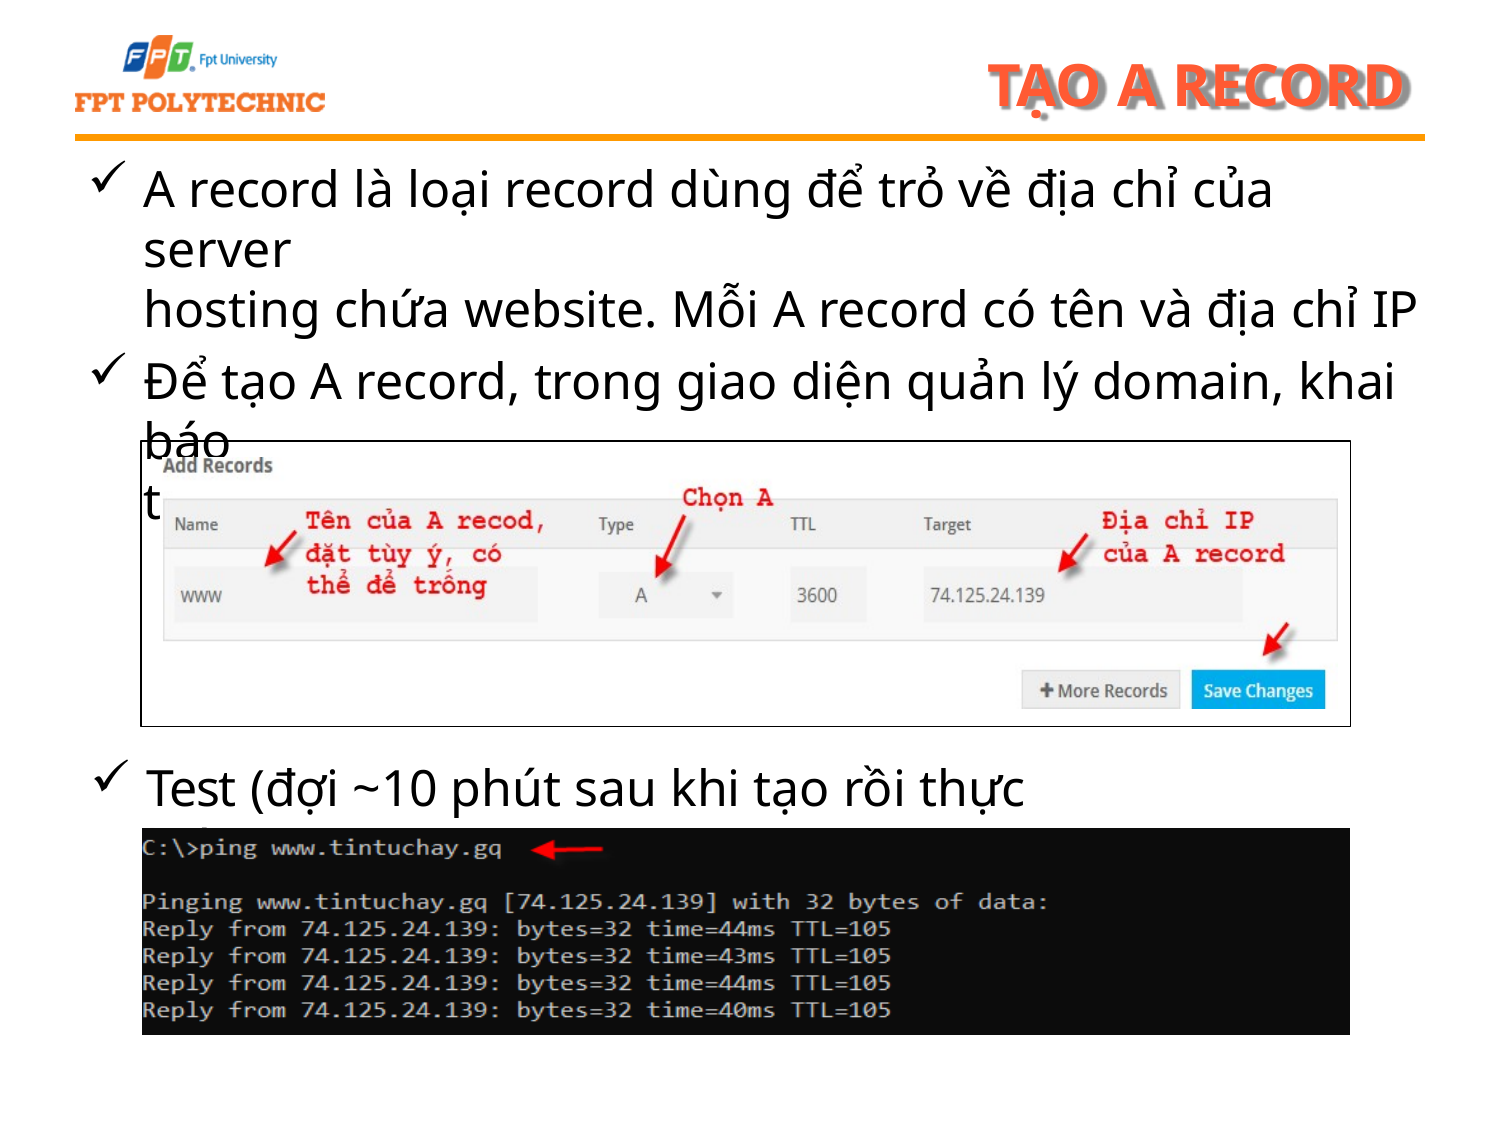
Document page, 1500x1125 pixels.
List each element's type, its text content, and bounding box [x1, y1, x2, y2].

picture [75, 35, 325, 112]
picture [950, 30, 1451, 161]
picture [141, 828, 1350, 1035]
text_box Test (đợi ~10 phút sau khi tạo rồi thực hiện) [88, 754, 1116, 877]
text_box A record là loại record dùng để trỏ về địa chỉ của server hosting chứa website. Mỗi A record có tên và địa chỉ IP Để tạo A record, trong giao diện quản lý domain, khai báo tên của A record và địa chỉ IP của server hosting [85, 155, 1431, 530]
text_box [140, 440, 1352, 728]
